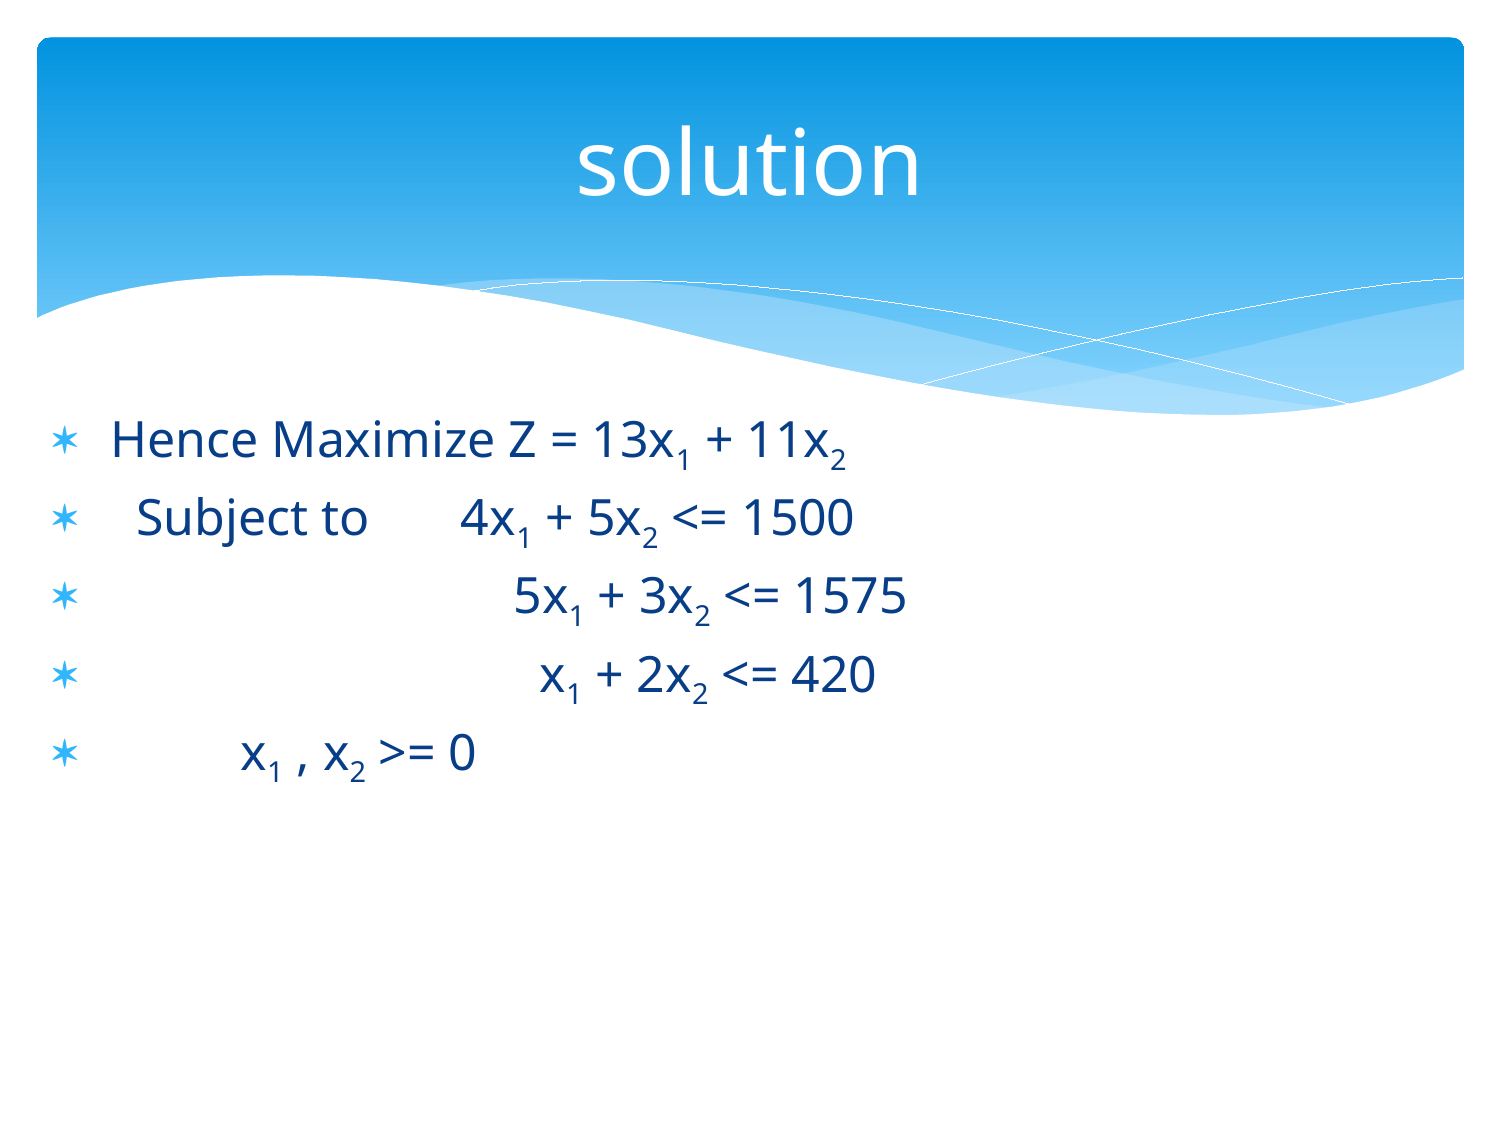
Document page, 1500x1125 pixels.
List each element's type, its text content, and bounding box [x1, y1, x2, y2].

list Hence Maximize Z = 13x1 + 11x2 Subject to 4x1 + 5x2 <= 1500 5x1 + 3x2 <= 1575 x1 + 2x2 <= 420 x1 , x2 >= 0 [37, 399, 1500, 1113]
title solution [75, 55, 1425, 261]
